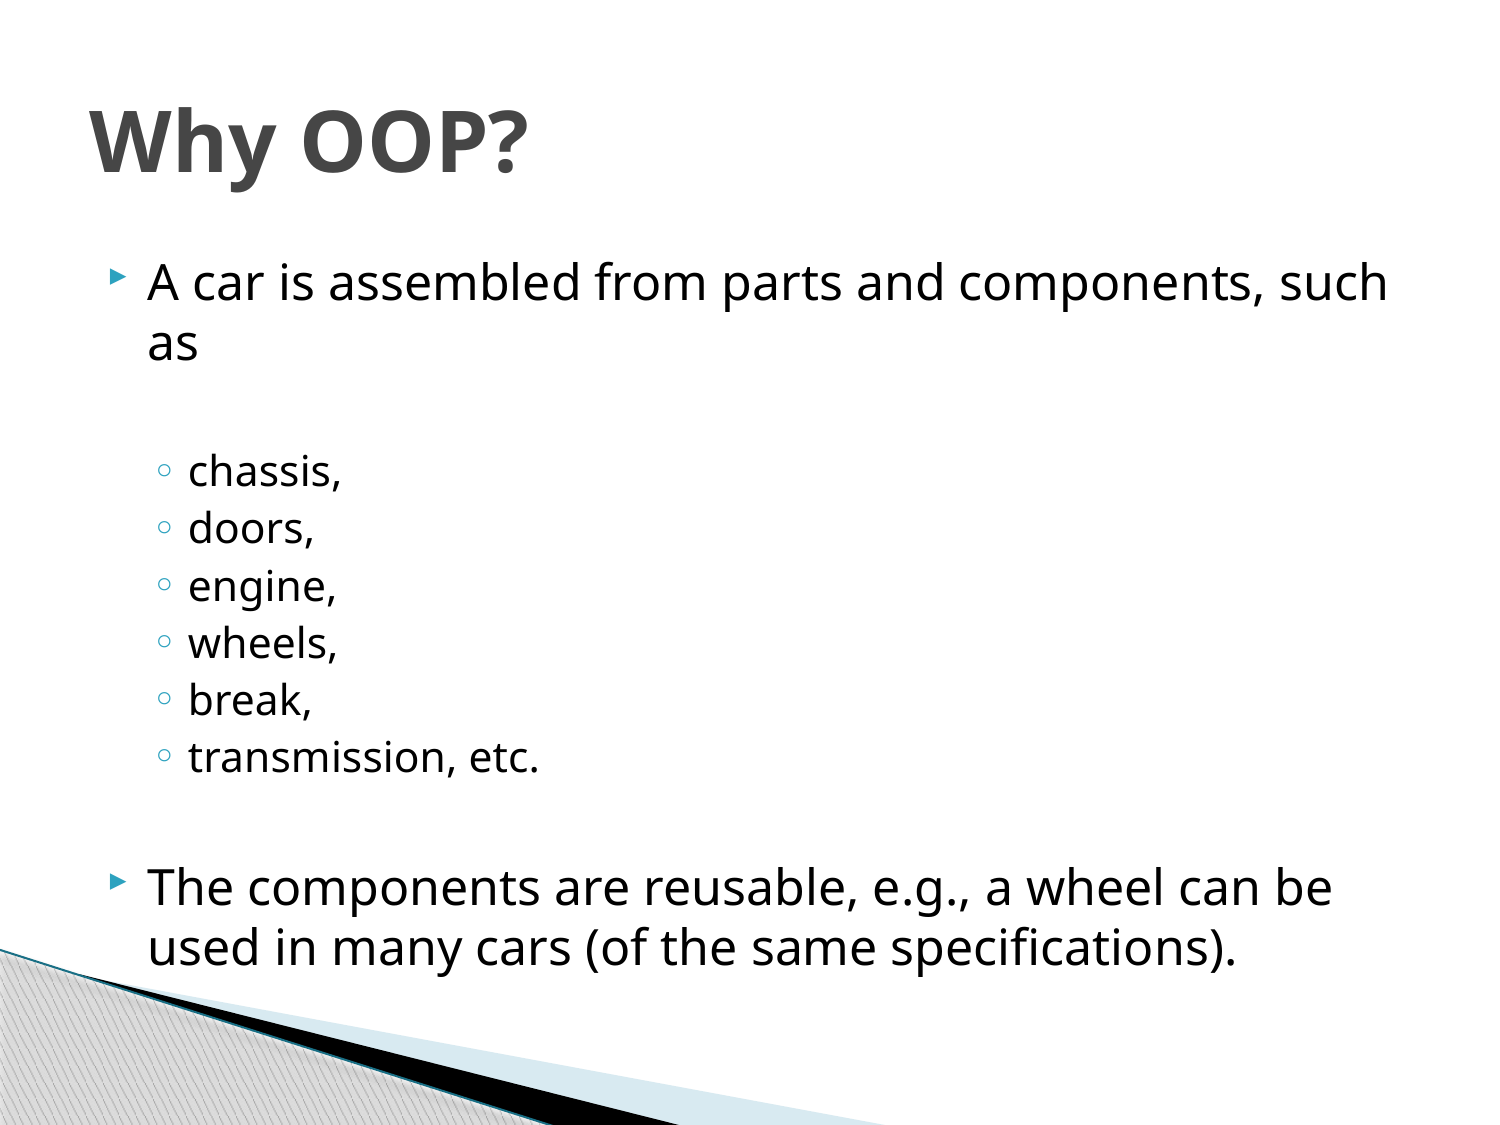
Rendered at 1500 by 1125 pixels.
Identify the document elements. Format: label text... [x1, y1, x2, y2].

list A car is assembled from parts and components, such as chassis, doors, engine, wheels, break, transmission, etc. The components are reusable, e.g., a wheel can be used in many cars (of the same specifications). [75, 243, 1425, 986]
title Why OOP? [75, 45, 1425, 233]
